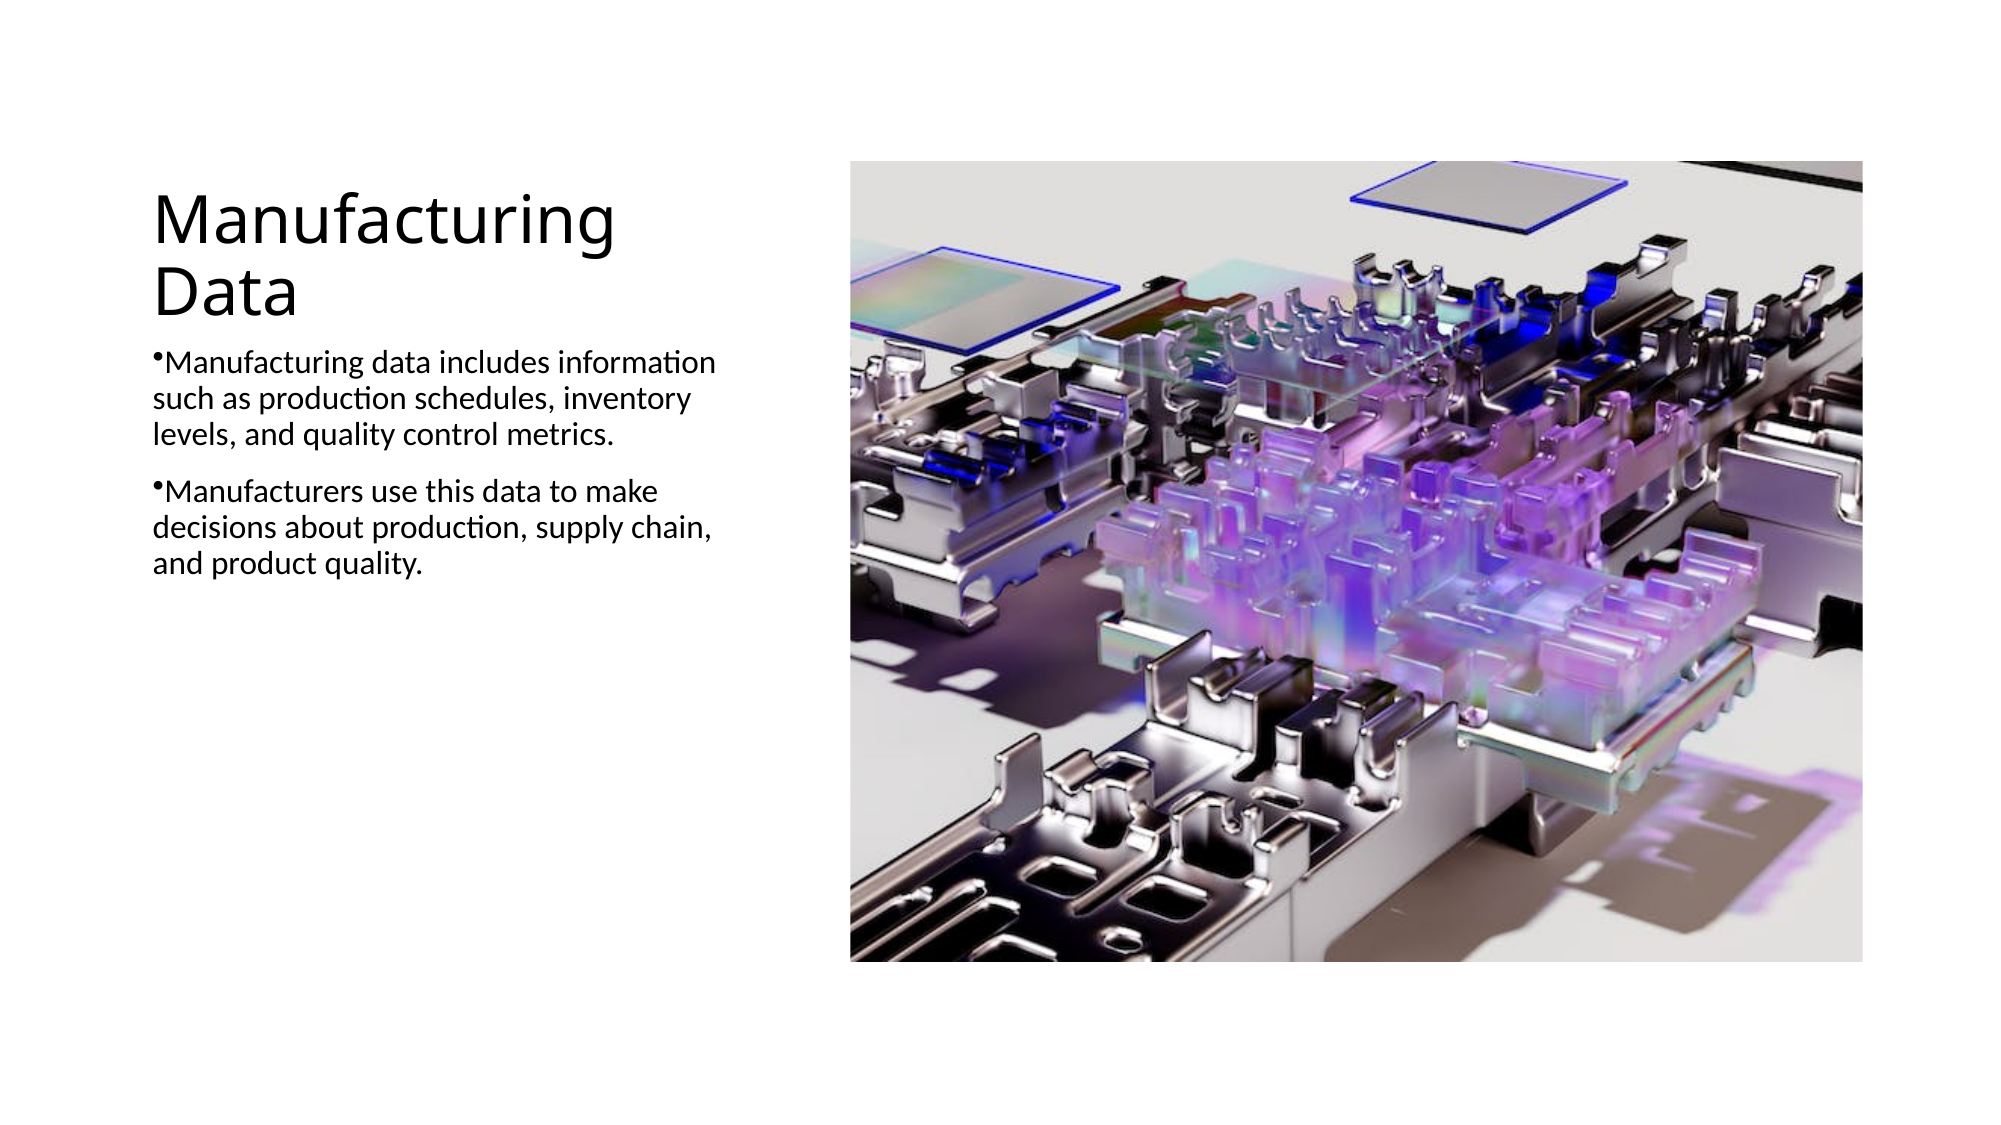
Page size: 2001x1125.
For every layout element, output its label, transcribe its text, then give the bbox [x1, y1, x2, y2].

picture [850, 161, 1863, 962]
list Manufacturing data includes information such as production schedules, inventory levels, and quality control metrics. Manufacturers use this data to make decisions about production, supply chain, and product quality. [137, 337, 783, 963]
title Manufacturing Data [137, 75, 783, 337]
